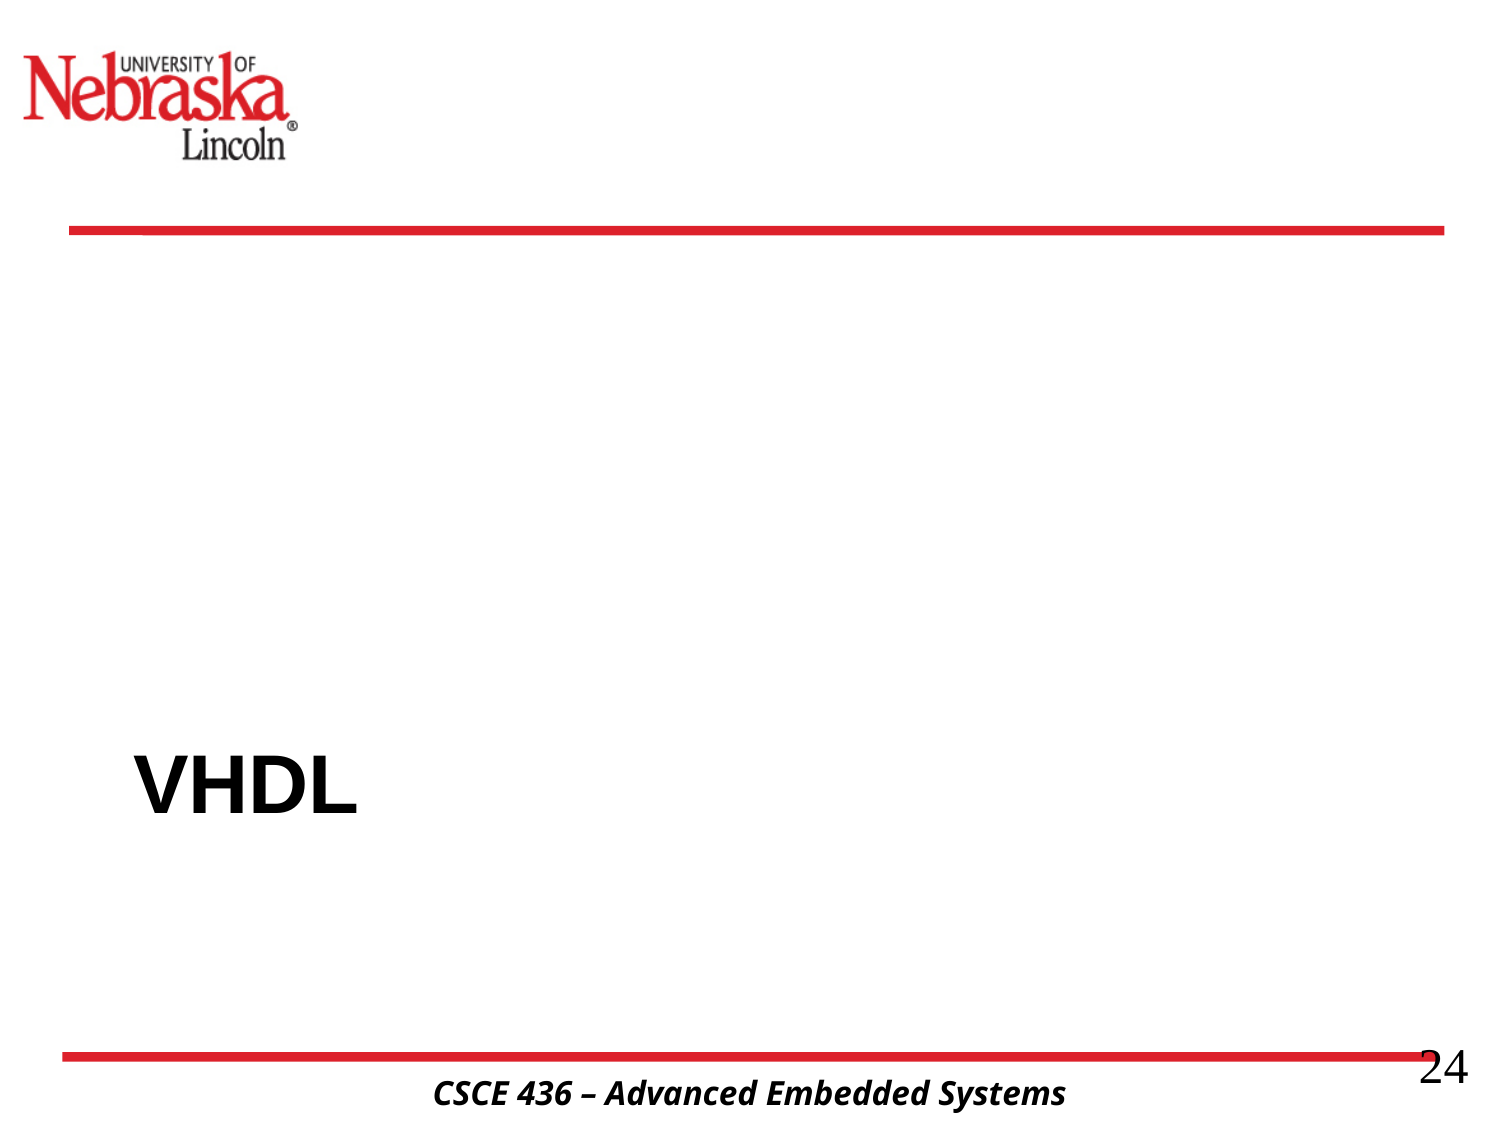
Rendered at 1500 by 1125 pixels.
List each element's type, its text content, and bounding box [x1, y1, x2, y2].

picture [1, 32, 313, 181]
title VHDL [118, 722, 1394, 947]
slide_number 24 [1133, 1025, 1484, 1105]
